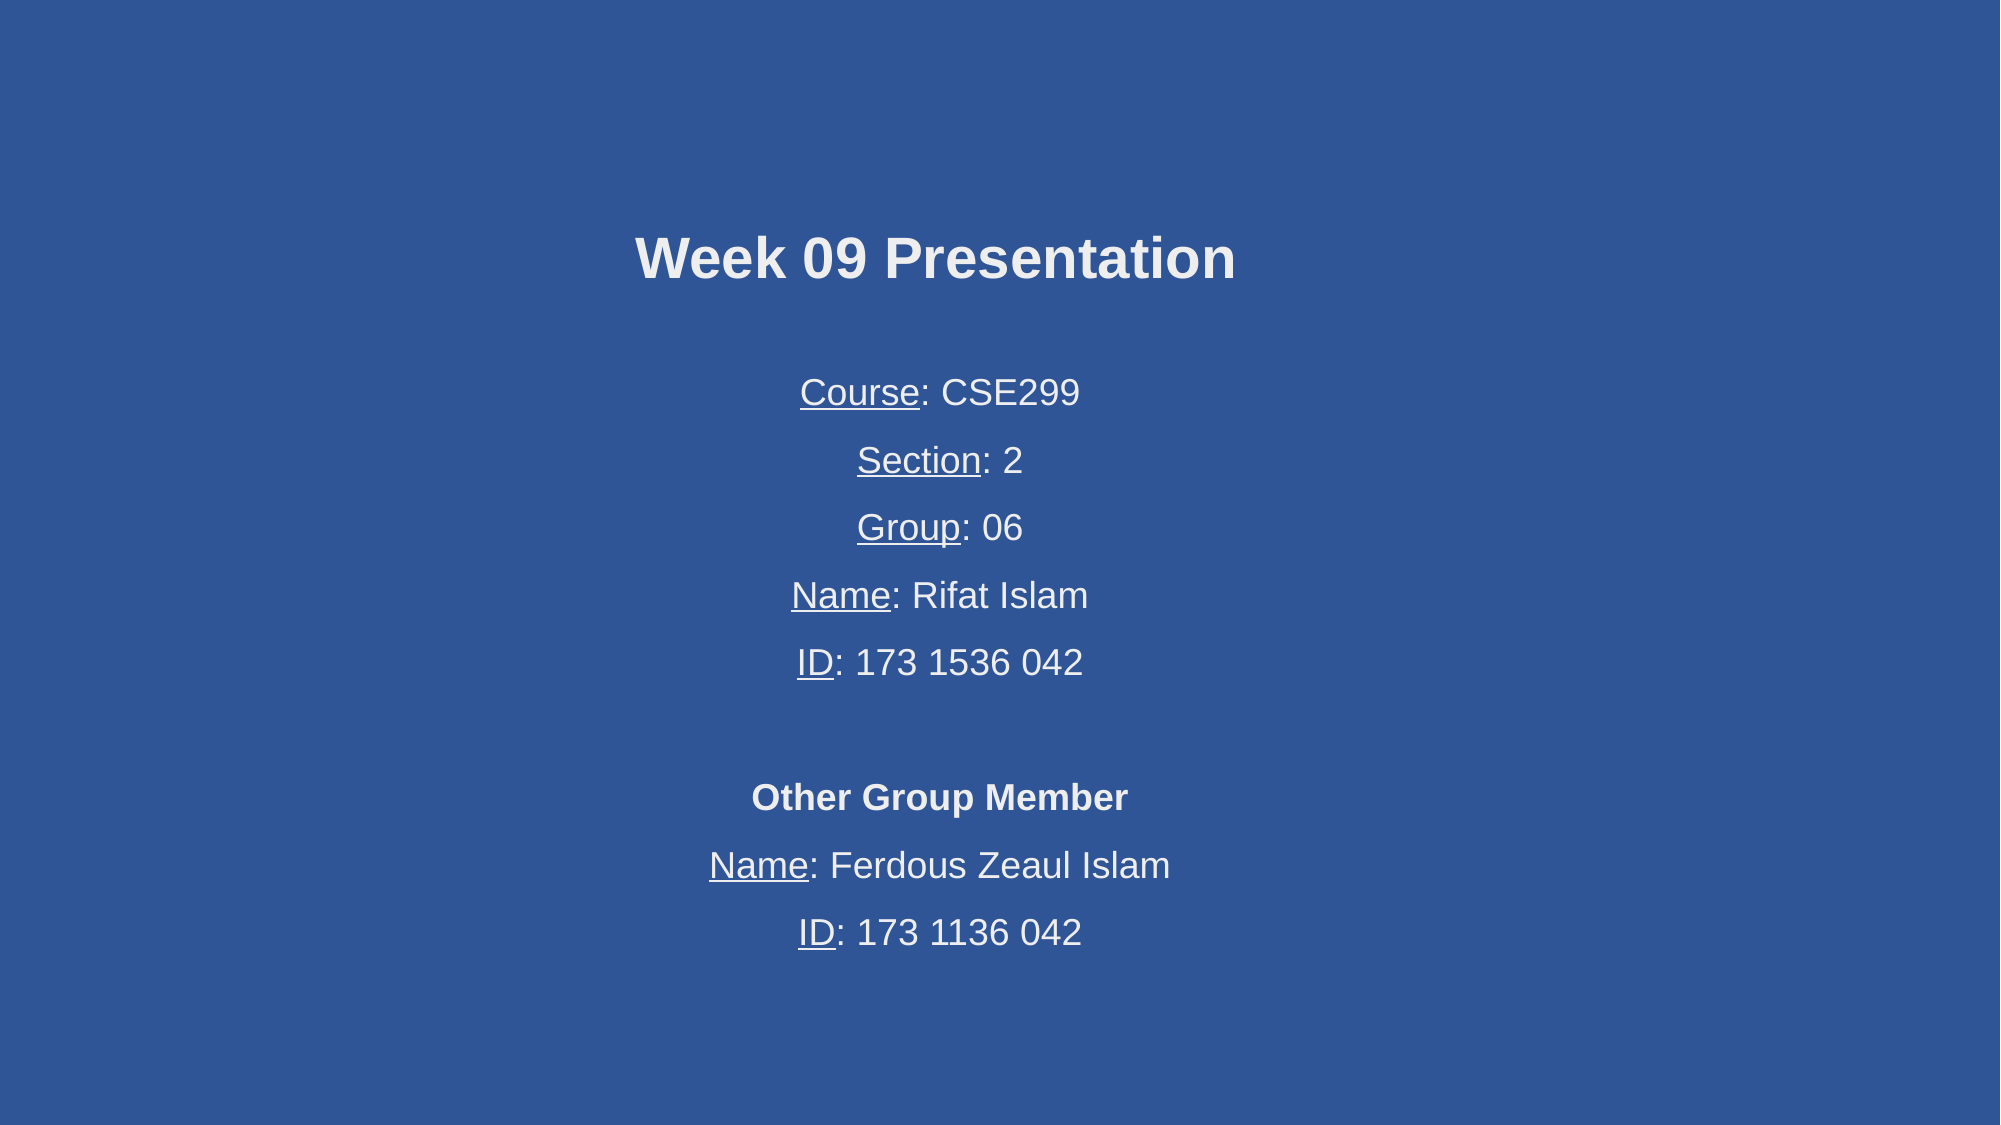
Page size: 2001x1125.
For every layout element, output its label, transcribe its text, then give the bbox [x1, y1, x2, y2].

text_box Week 09 Presentation [620, 212, 1380, 297]
text_box Course: CSE299 Section: 2 Group: 06 Name: Rifat Islam ID: 173 1536 042 Other Group Member Name: Ferdous Zeaul Islam ID: 173 1136 042 [658, 338, 1223, 913]
